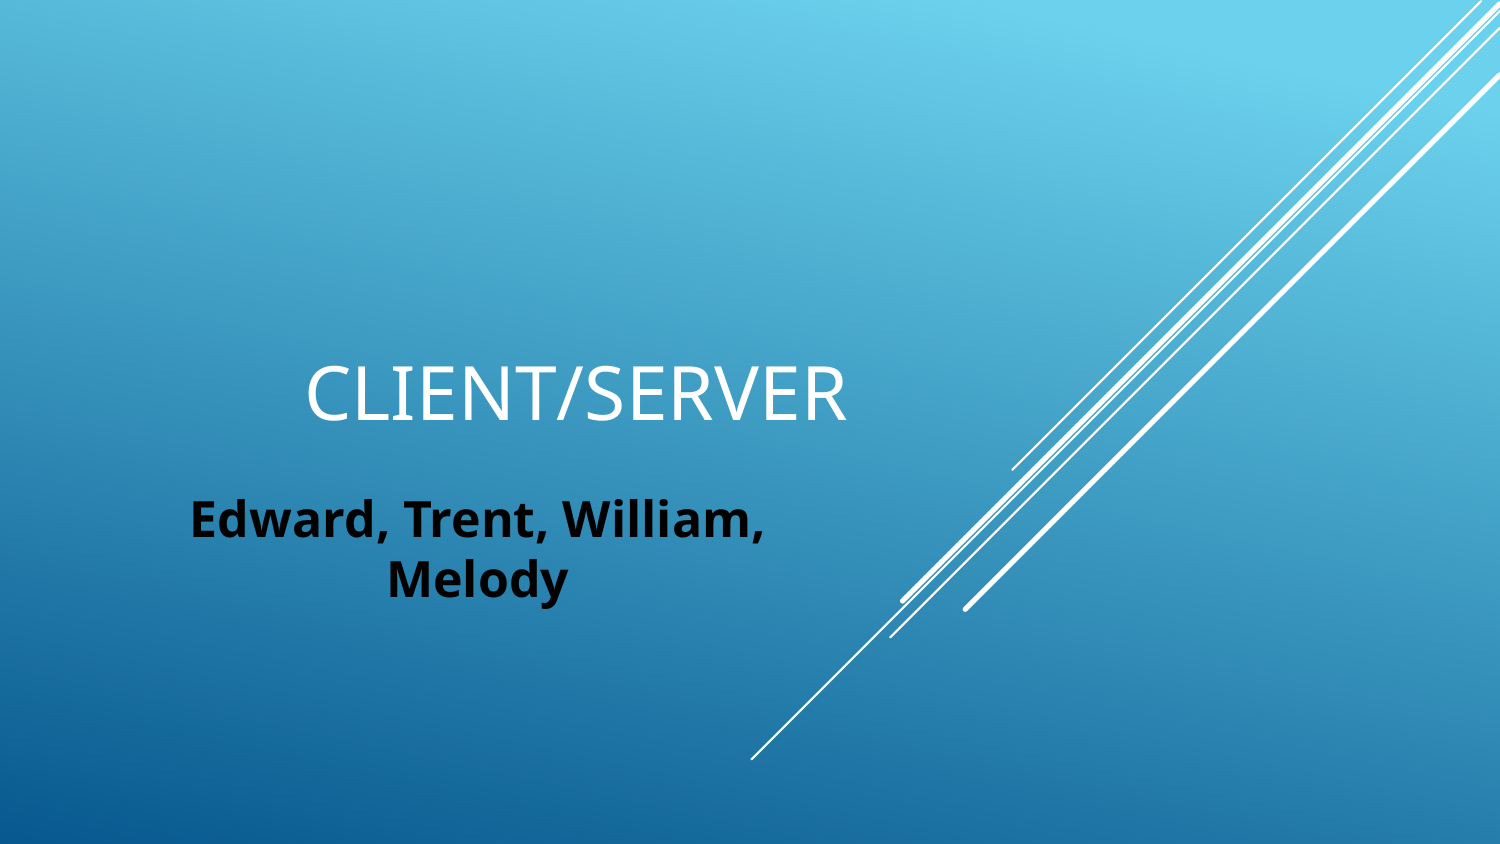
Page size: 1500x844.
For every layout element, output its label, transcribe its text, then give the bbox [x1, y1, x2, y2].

title Client/Server [84, 84, 1069, 450]
subtitle Edward, Trent, William, Melody [84, 472, 872, 713]
